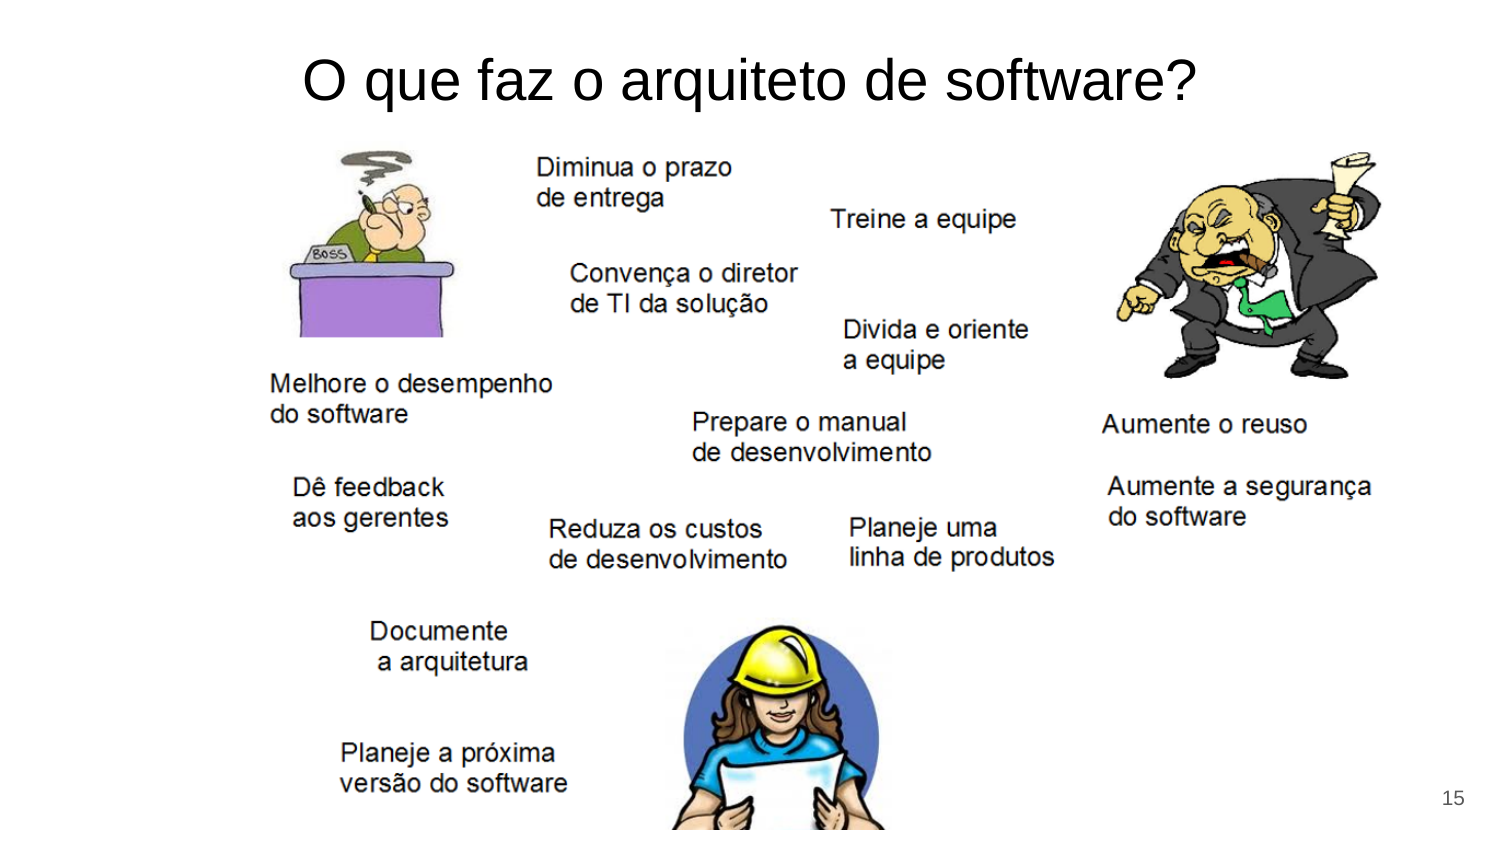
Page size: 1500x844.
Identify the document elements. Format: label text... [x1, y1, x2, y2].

slide_number 15 [1395, 764, 1480, 830]
title O que faz o arquiteto de software? [52, 27, 1450, 122]
picture [264, 135, 1391, 830]
